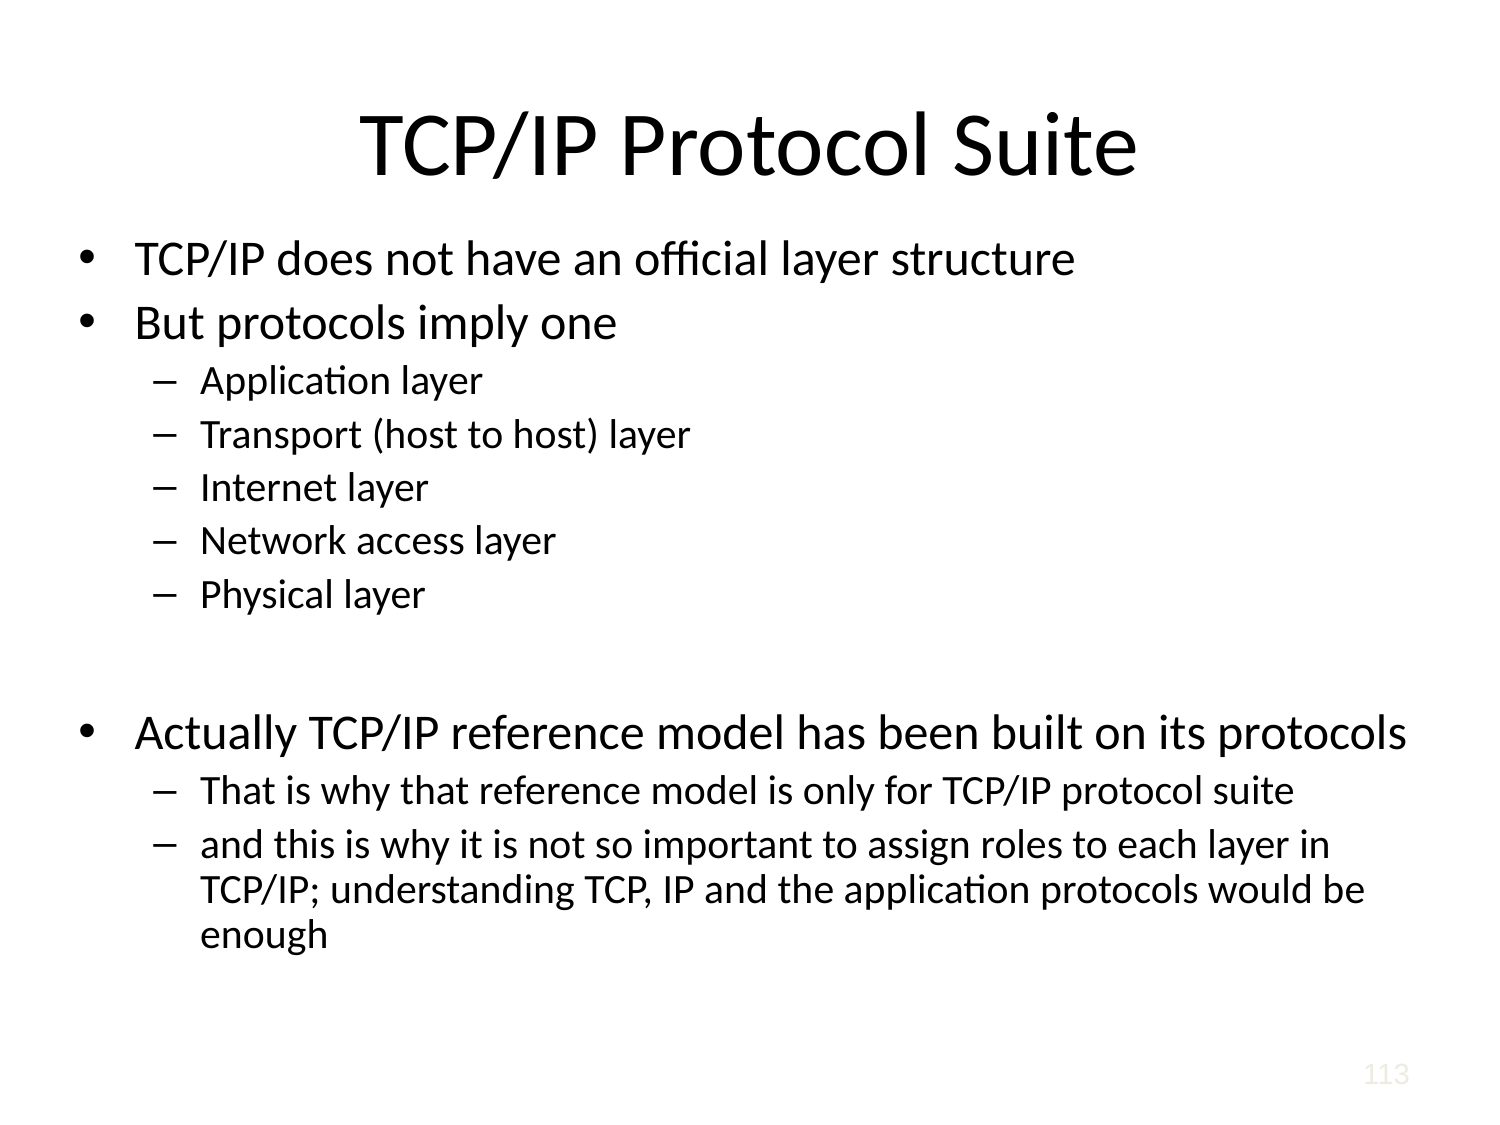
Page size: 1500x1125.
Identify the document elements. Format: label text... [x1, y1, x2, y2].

title TCP/IP Protocol Suite [75, 45, 1425, 224]
slide_number 113 [1074, 1042, 1425, 1103]
list TCP/IP does not have an official layer structure But protocols imply one Application layer Transport (host to host) layer Internet layer Network access layer Physical layer Actually TCP/IP reference model has been built on its protocols That is why that reference model is only for TCP/IP protocol suite and this is why it is not so important to assign roles to each layer in TCP/IP; understanding TCP, IP and the application protocols would be enough [63, 224, 1434, 994]
